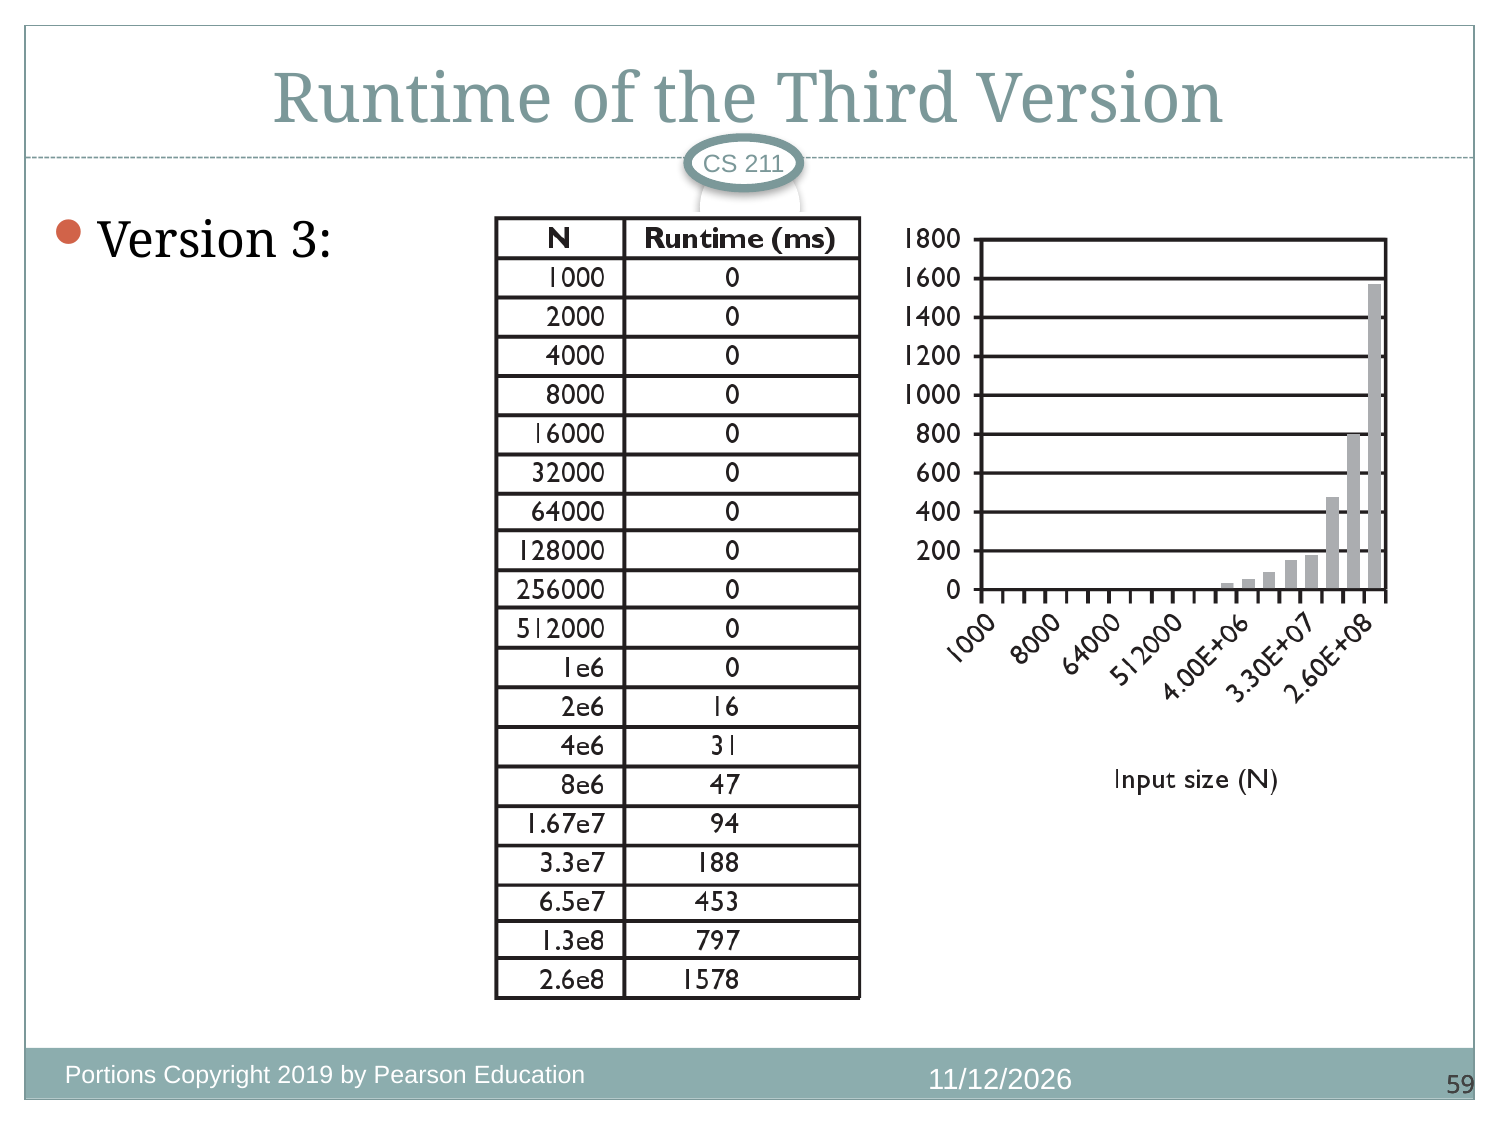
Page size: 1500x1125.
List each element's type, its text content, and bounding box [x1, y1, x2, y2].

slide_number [837, 1052, 1088, 1113]
title Runtime of the Third Version [49, 37, 1450, 144]
footer Portions Copyright 2019 by Pearson Education [50, 1051, 663, 1112]
slide_number CS 211 [675, 137, 813, 188]
picture [487, 212, 1388, 1003]
list Version 3: [37, 200, 1463, 1038]
